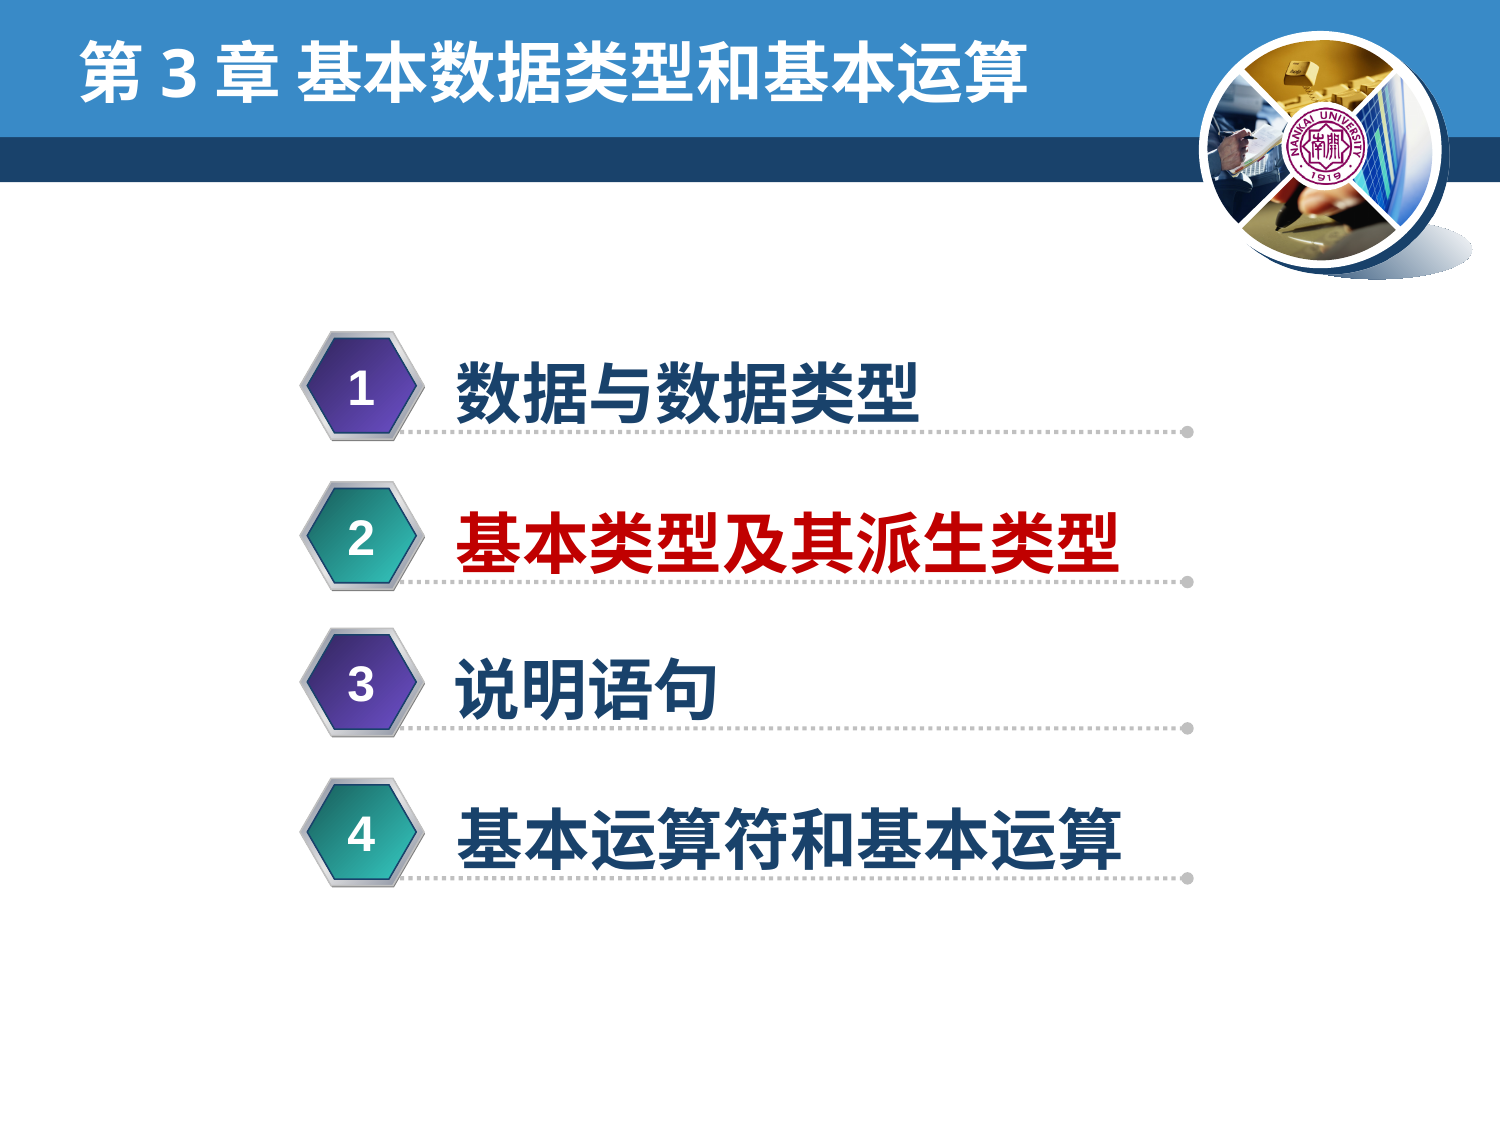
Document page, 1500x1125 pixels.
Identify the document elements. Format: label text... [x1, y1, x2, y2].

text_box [299, 481, 425, 592]
text_box [1179, 722, 1194, 735]
text_box 基本运算符和基本运算 [441, 790, 1140, 886]
picture [1207, 40, 1433, 261]
text_box [1179, 425, 1194, 439]
text_box 基本类型及其派生类型 [440, 494, 1138, 590]
text_box [1179, 872, 1194, 885]
text_box 数据与数据类型 [440, 344, 938, 440]
text_box [1179, 575, 1194, 589]
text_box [299, 628, 425, 738]
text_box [299, 331, 425, 442]
title 第3章 基本数据类型和基本运算 [62, 24, 1275, 118]
text_box 说明语句 [438, 640, 736, 736]
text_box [299, 778, 425, 888]
